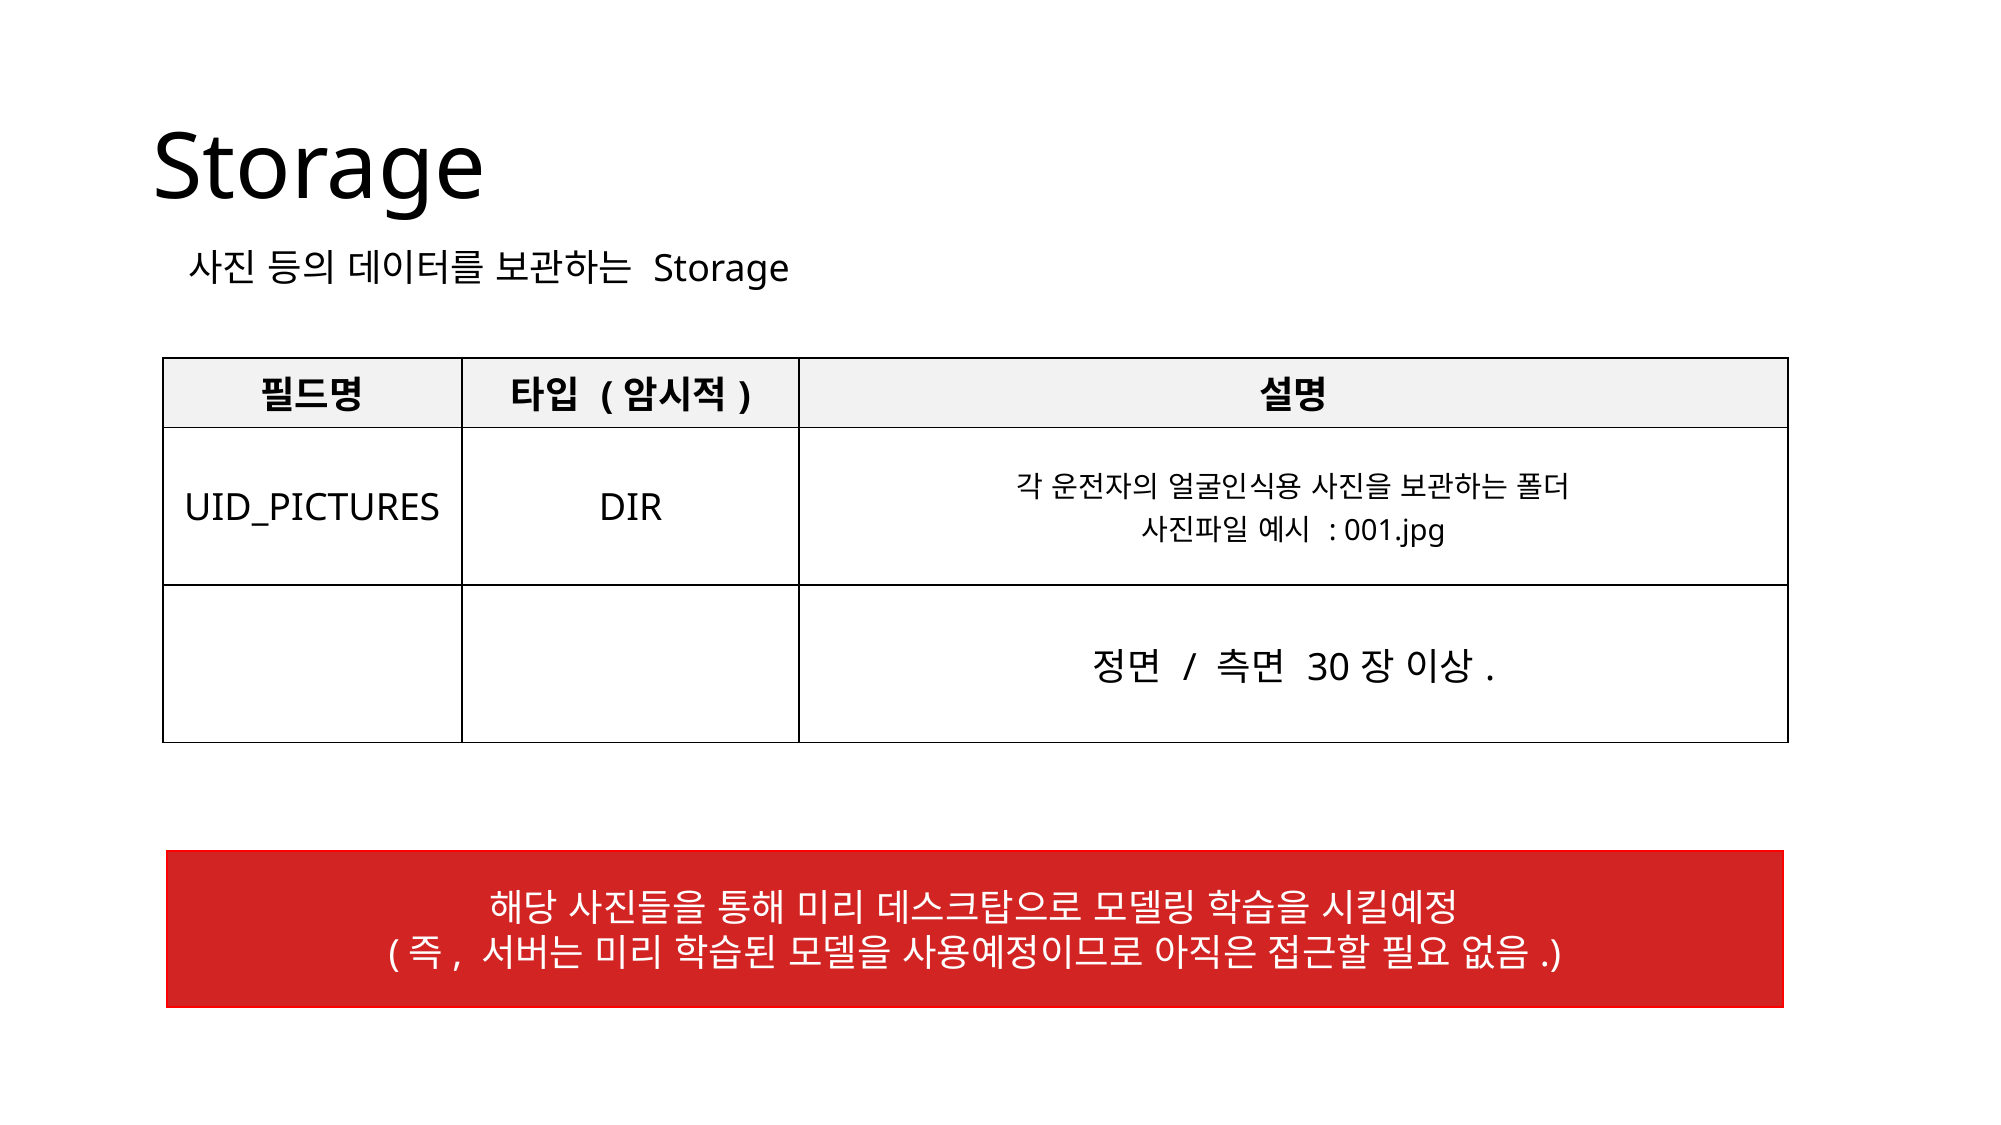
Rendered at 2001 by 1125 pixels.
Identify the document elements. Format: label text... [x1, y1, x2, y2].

table_cell UID_PICTURES [164, 428, 461, 584]
table_cell [463, 586, 798, 742]
table_cell [164, 586, 461, 742]
table_header 필드명 [164, 359, 461, 427]
title Storage [137, 59, 1863, 278]
table_cell 각 운전자의 얼굴인식용 사진을 보관하는 폴더 사진파일 예시 : 001.jpg [800, 428, 1787, 584]
table_cell 정면 / 측면 30장 이상. [800, 586, 1787, 742]
table_header 설명 [800, 359, 1787, 427]
table_cell DIR [463, 428, 798, 584]
text_box 사진 등의 데이터를 보관하는 Storage [173, 236, 806, 297]
table_header 타입 (암시적) [463, 359, 798, 427]
text_box 해당 사진들을 통해 미리 데스크탑으로 모델링 학습을 시킬예정 (즉, 서버는 미리 학습된 모델을 사용예정이므로 아직은 접근할 필요 없음.) [166, 850, 1784, 1008]
